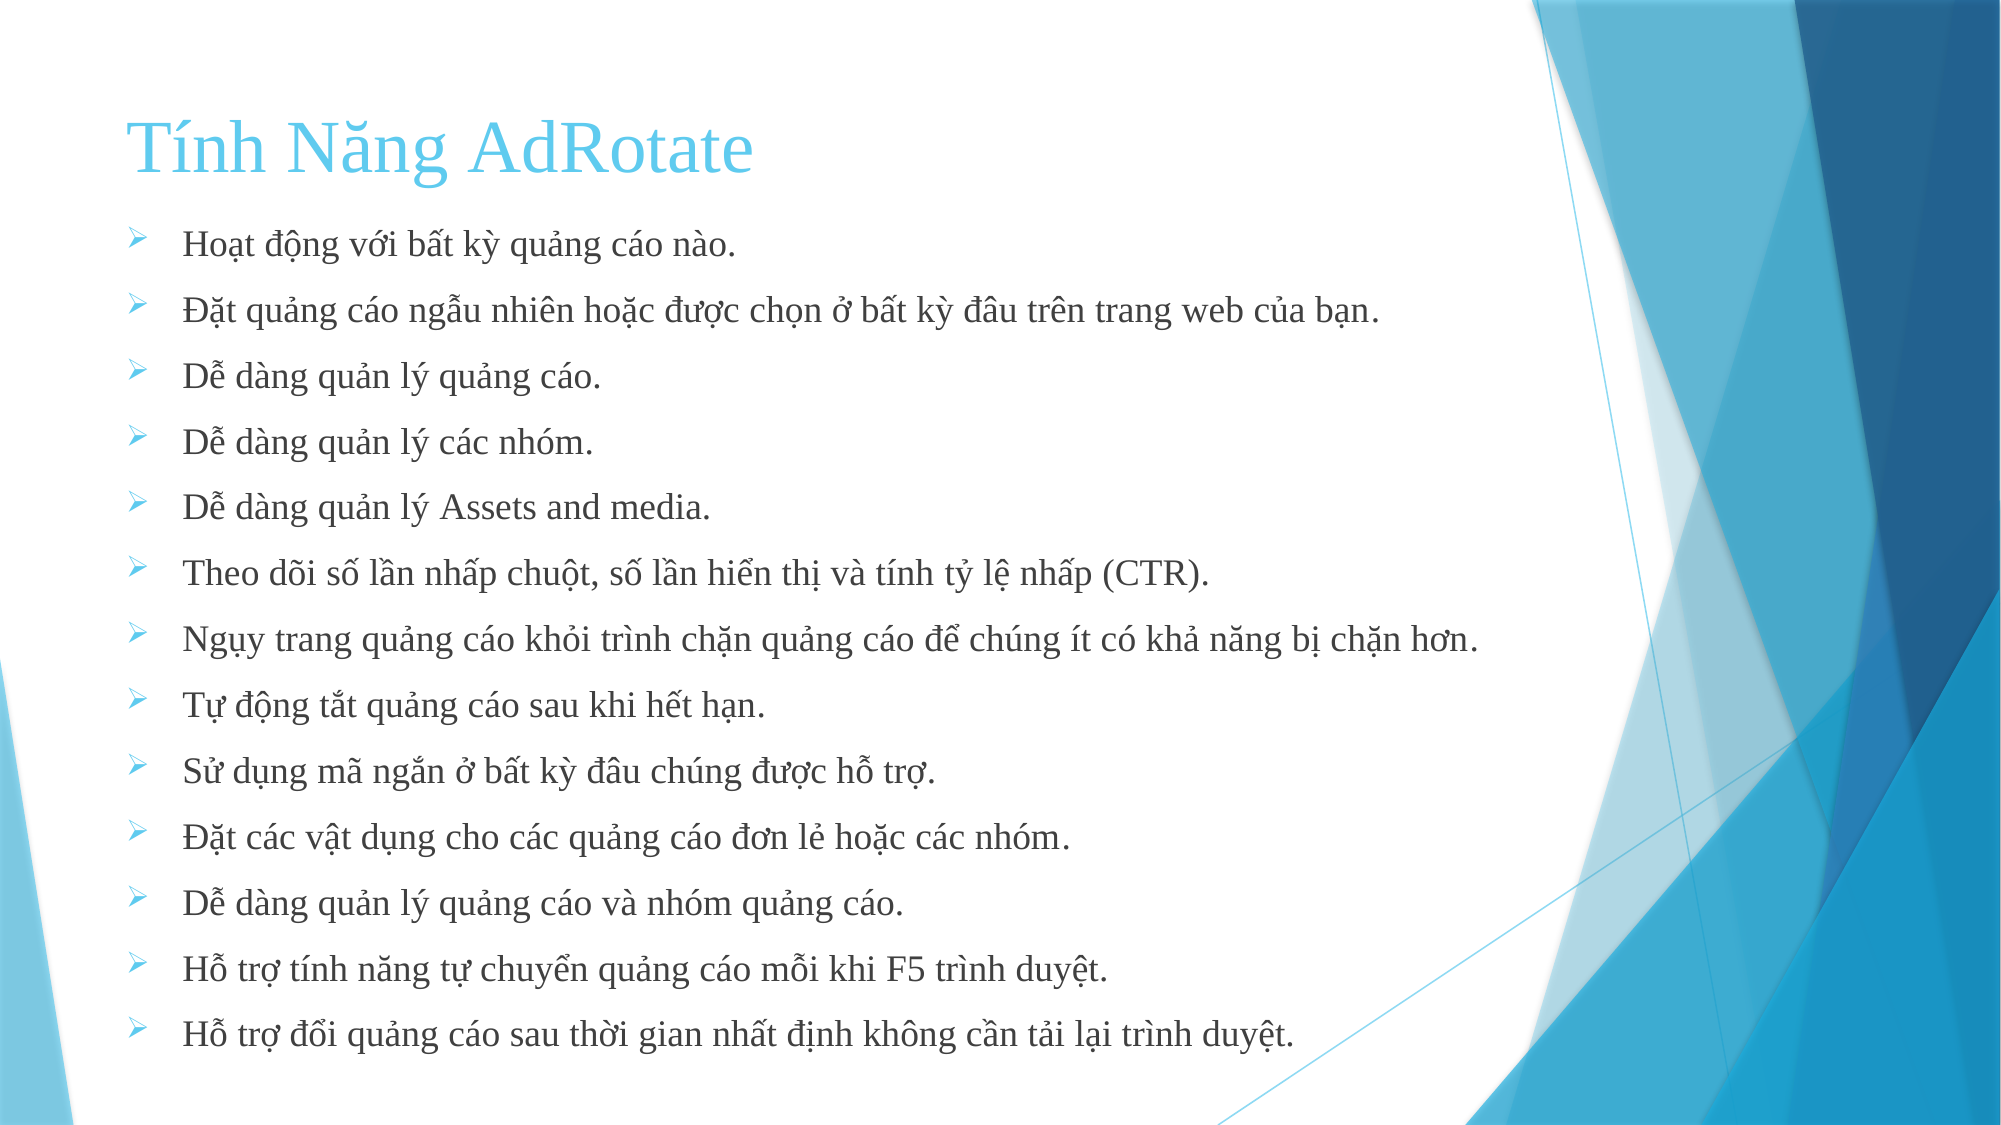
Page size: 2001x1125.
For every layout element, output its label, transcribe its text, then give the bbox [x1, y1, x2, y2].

title Tính Năng AdRotate [111, 89, 1522, 211]
list Hoạt động với bất kỳ quảng cáo nào. Đặt quảng cáo ngẫu nhiên hoặc được chọn ở bất kỳ đâu trên trang web của bạn. Dễ dàng quản lý quảng cáo. Dễ dàng quản lý các nhóm. Dễ dàng quản lý Assets and media. Theo dõi số lần nhấp chuột, số lần hiển thị và tính tỷ lệ nhấp (CTR). Ngụy trang quảng cáo khỏi trình chặn quảng cáo để chúng ít có khả năng bị chặn hơn. Tự động tắt quảng cáo sau khi hết hạn. Sử dụng mã ngắn ở bất kỳ đâu chúng được hỗ trợ. Đặt các vật dụng cho các quảng cáo đơn lẻ hoặc các nhóm. Dễ dàng quản lý quảng cáo và nhóm quảng cáo. Hỗ trợ tính năng tự chuyển quảng cáo mỗi khi F5 trình duyệt. Hỗ trợ đổi quảng cáo sau thời gian nhất định không cần tải lại trình duyệt. [111, 211, 1522, 1087]
